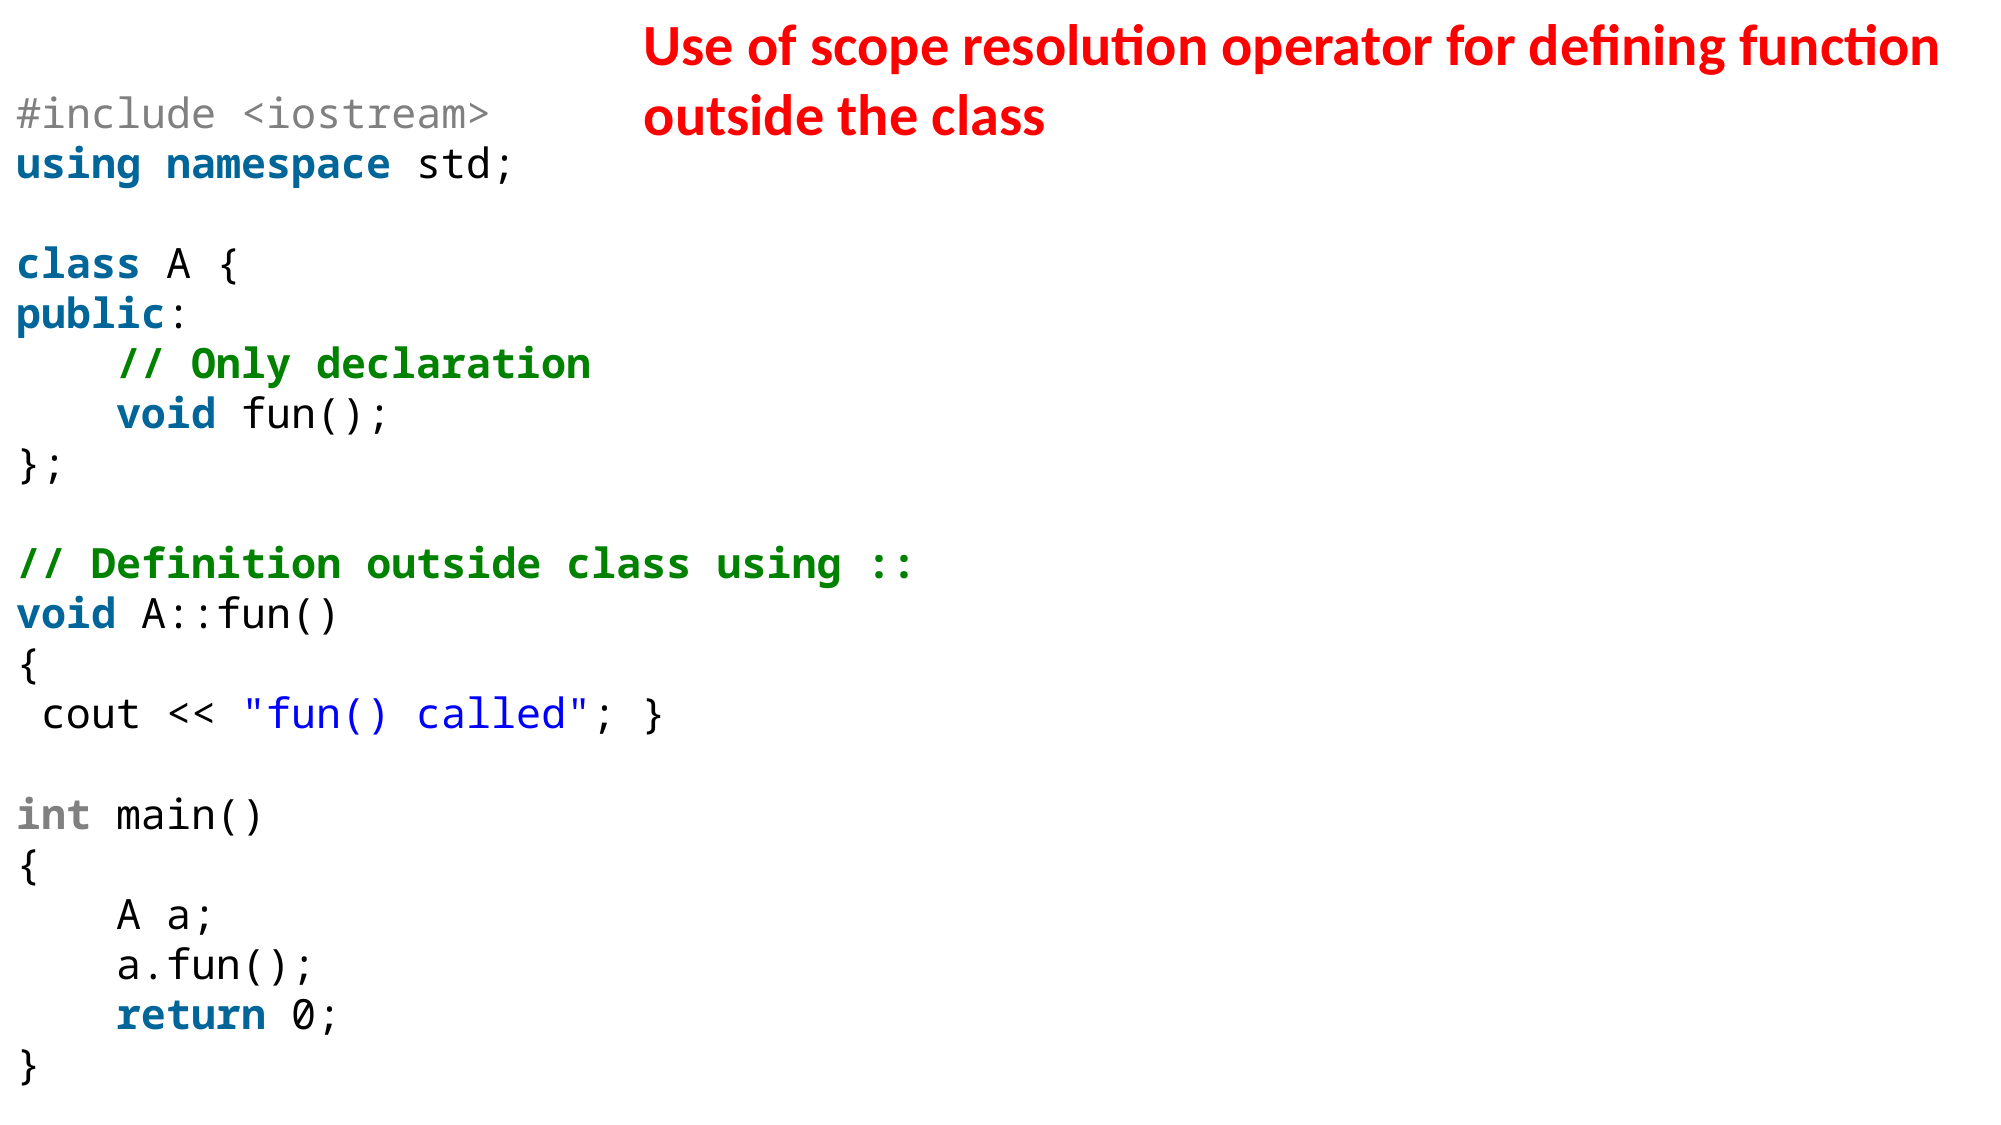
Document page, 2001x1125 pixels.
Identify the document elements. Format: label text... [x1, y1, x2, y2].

text_box Use of scope resolution operator for defining function outside the class [628, 0, 2000, 215]
list #include <iostream> using namespace std; class A { public: // Only declaration void fun(); }; // Definition outside class using :: void A::fun() { cout << "fun() called"; } int main() { A a; a.fun(); return 0; } [16, 87, 1858, 1088]
